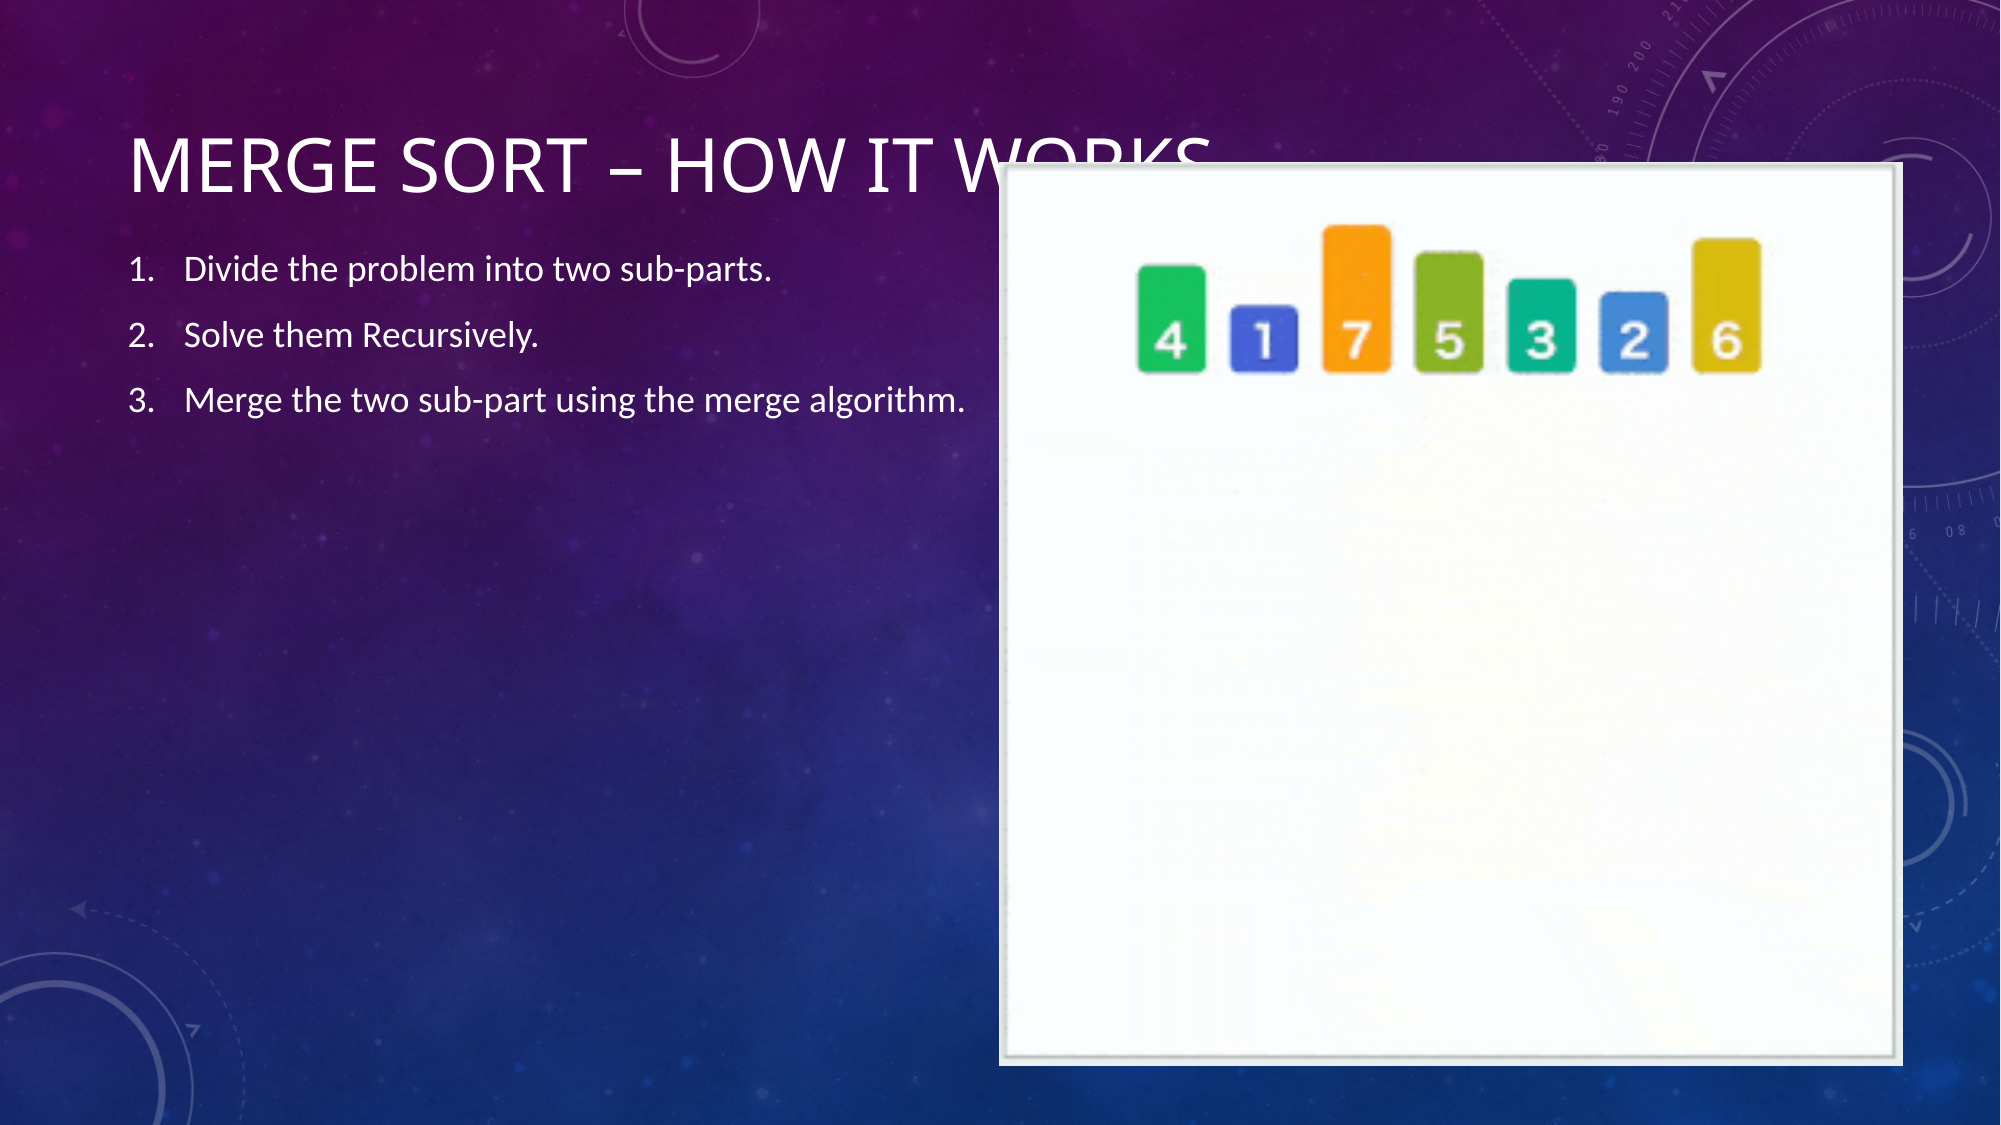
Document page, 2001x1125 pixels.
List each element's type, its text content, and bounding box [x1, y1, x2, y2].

picture [0, 0, 2001, 1125]
title Merge sort – How it works [112, 83, 1775, 206]
list Divide the problem into two sub-parts. Solve them Recursively. Merge the two sub-part using the merge algorithm. [112, 206, 993, 1066]
